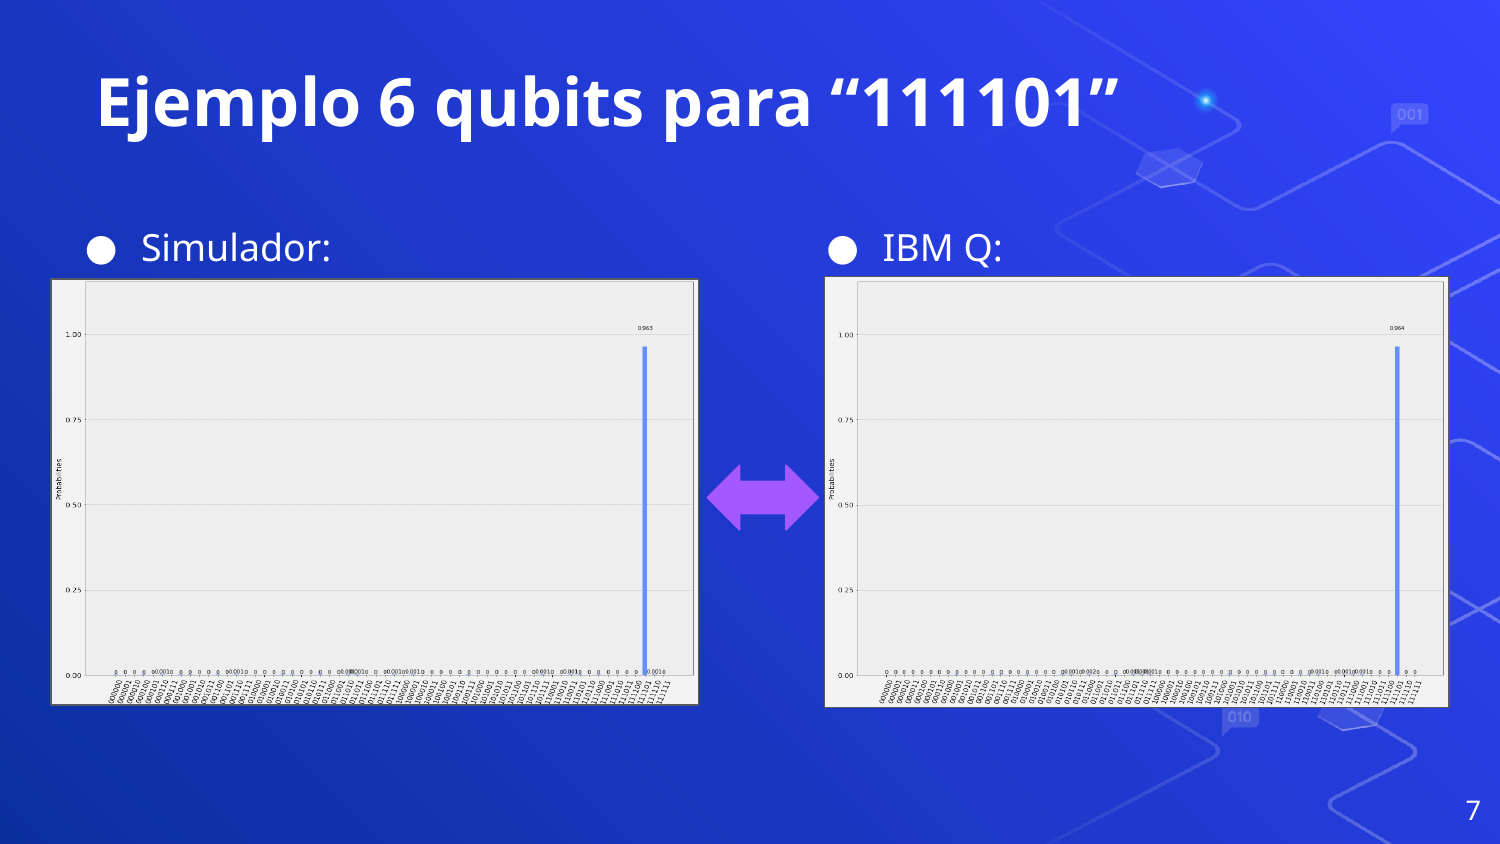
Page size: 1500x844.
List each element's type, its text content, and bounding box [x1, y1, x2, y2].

text_box [707, 465, 819, 530]
picture [0, 0, 1500, 844]
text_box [824, 276, 1450, 708]
title Ejemplo 6 qubits para “111101” [95, 52, 1192, 140]
slide_number 7 [1391, 779, 1482, 844]
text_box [50, 276, 699, 708]
text_box Simulador: [51, 201, 708, 750]
text_box IBM Q: [792, 498, 1449, 750]
text_box IBM Q: [792, 201, 1449, 497]
